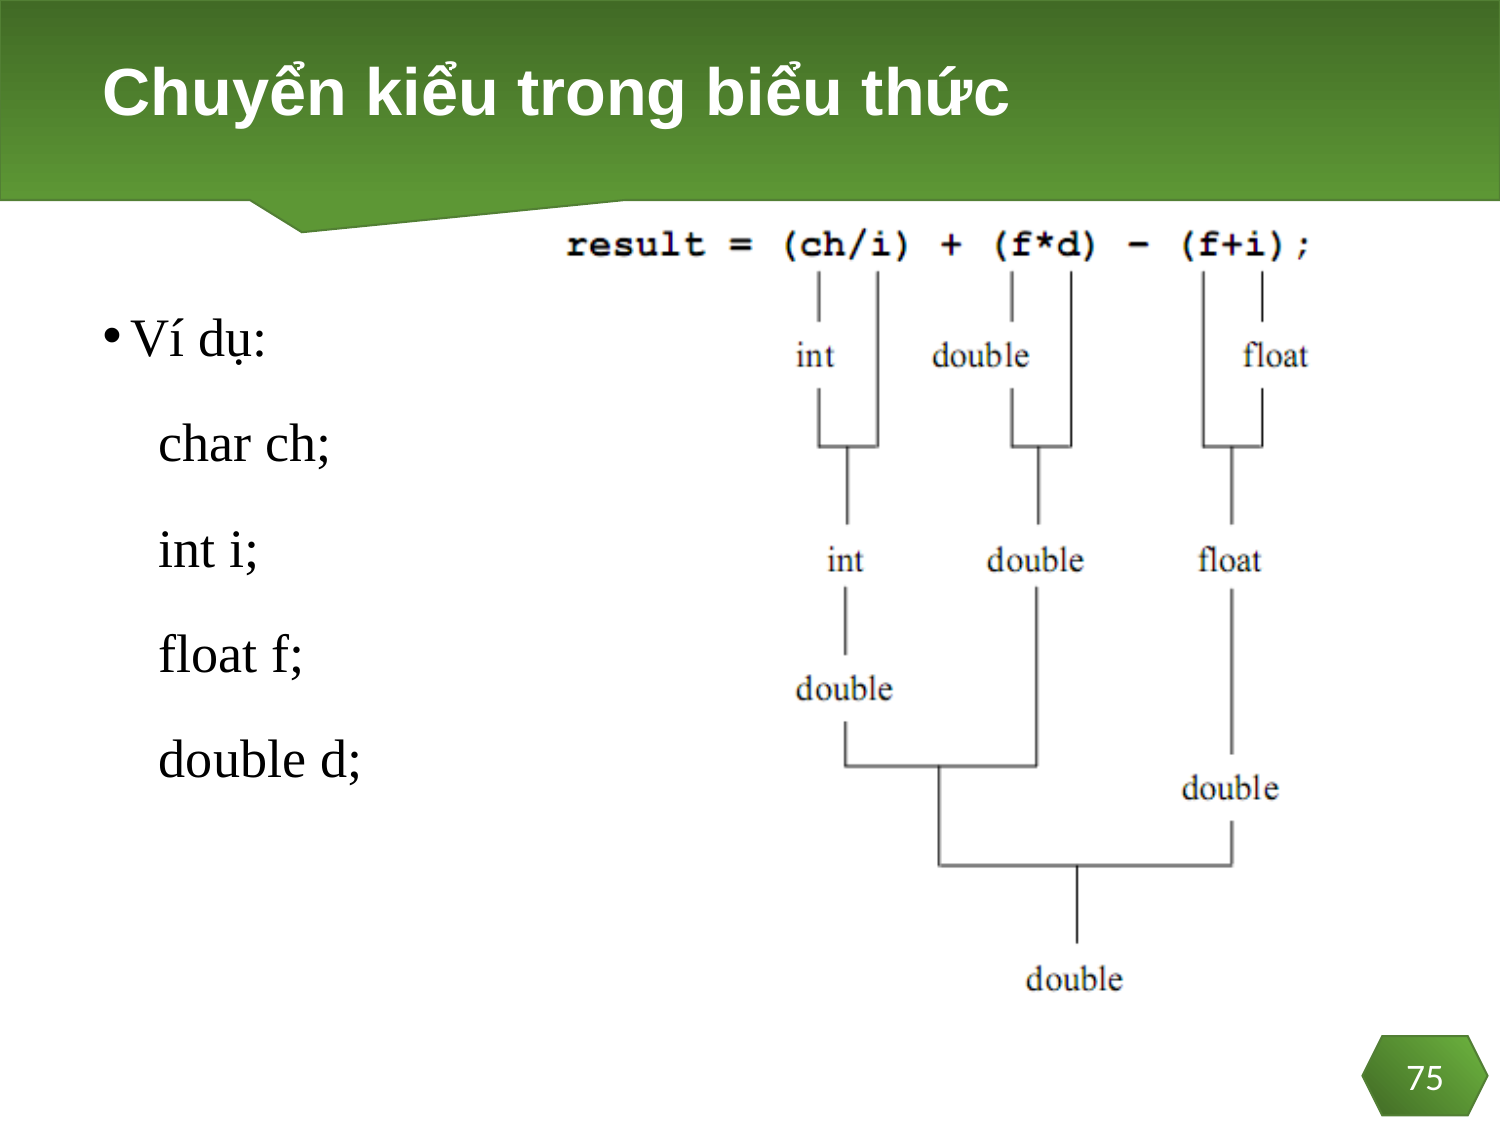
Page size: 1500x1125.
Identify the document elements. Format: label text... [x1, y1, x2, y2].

picture [552, 221, 1410, 1022]
title Chuyển kiểu trong biểu thức [87, 12, 1413, 175]
list Ví dụ: char ch; int i; float f; double d; [87, 262, 552, 1014]
